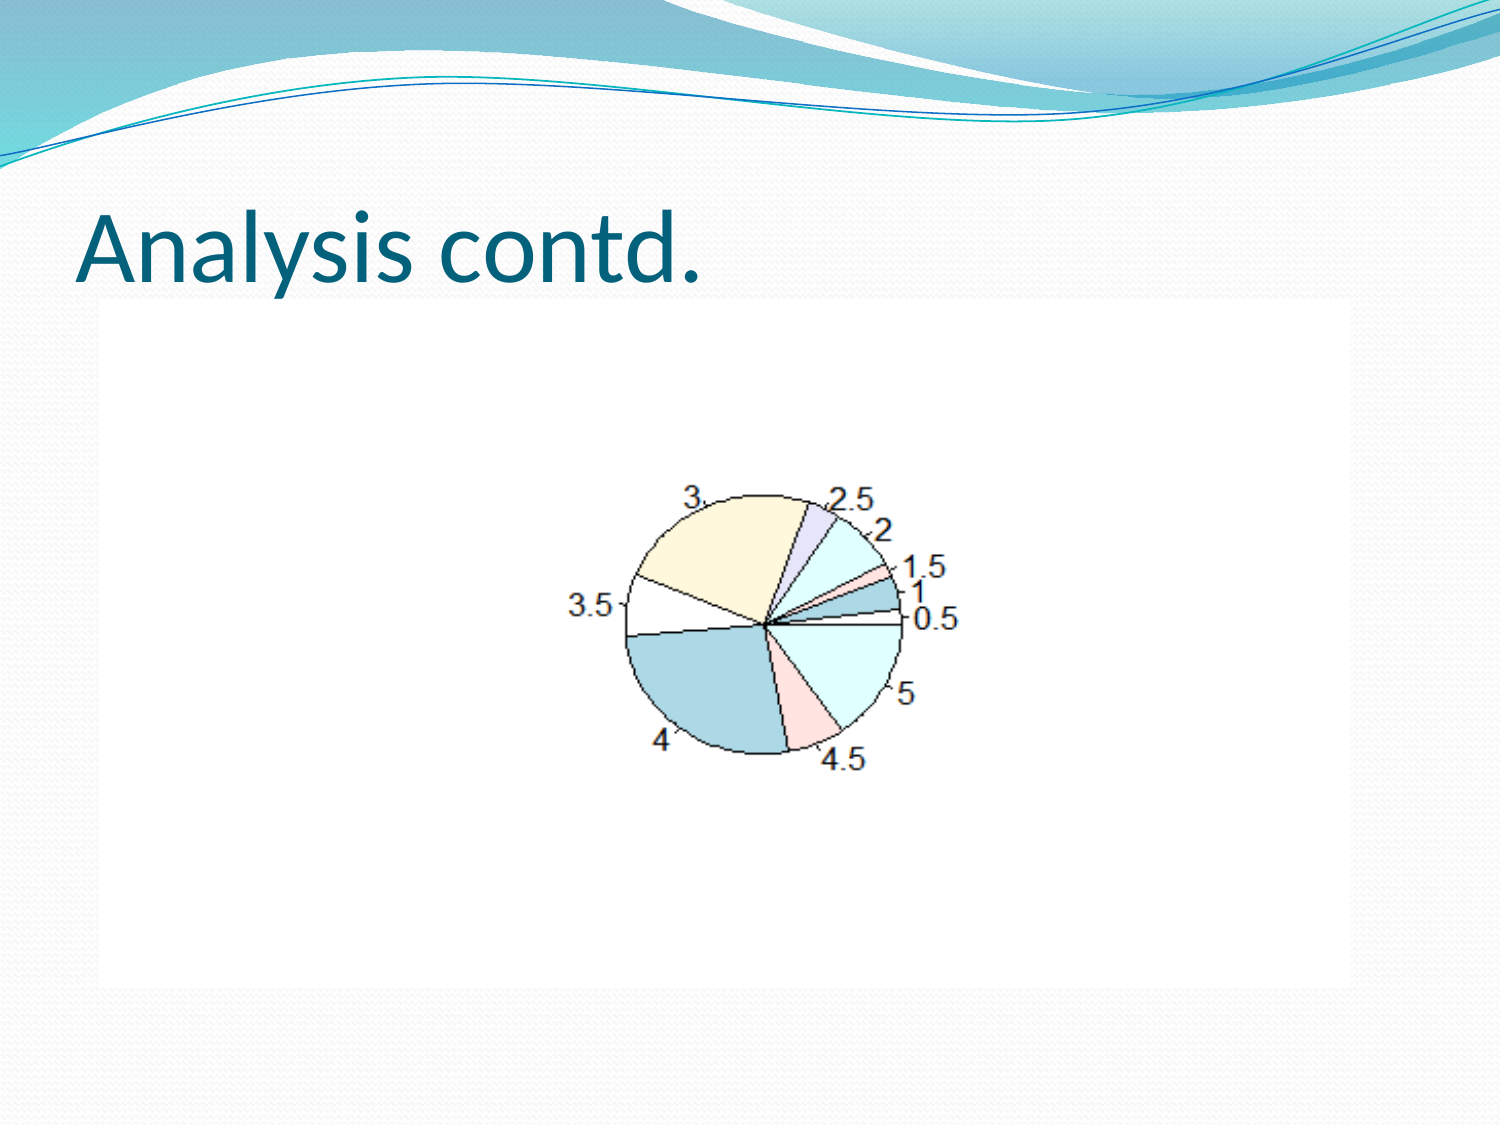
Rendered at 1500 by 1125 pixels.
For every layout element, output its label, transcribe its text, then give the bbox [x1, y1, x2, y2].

title Analysis contd. [75, 115, 1425, 303]
picture [99, 299, 1351, 988]
